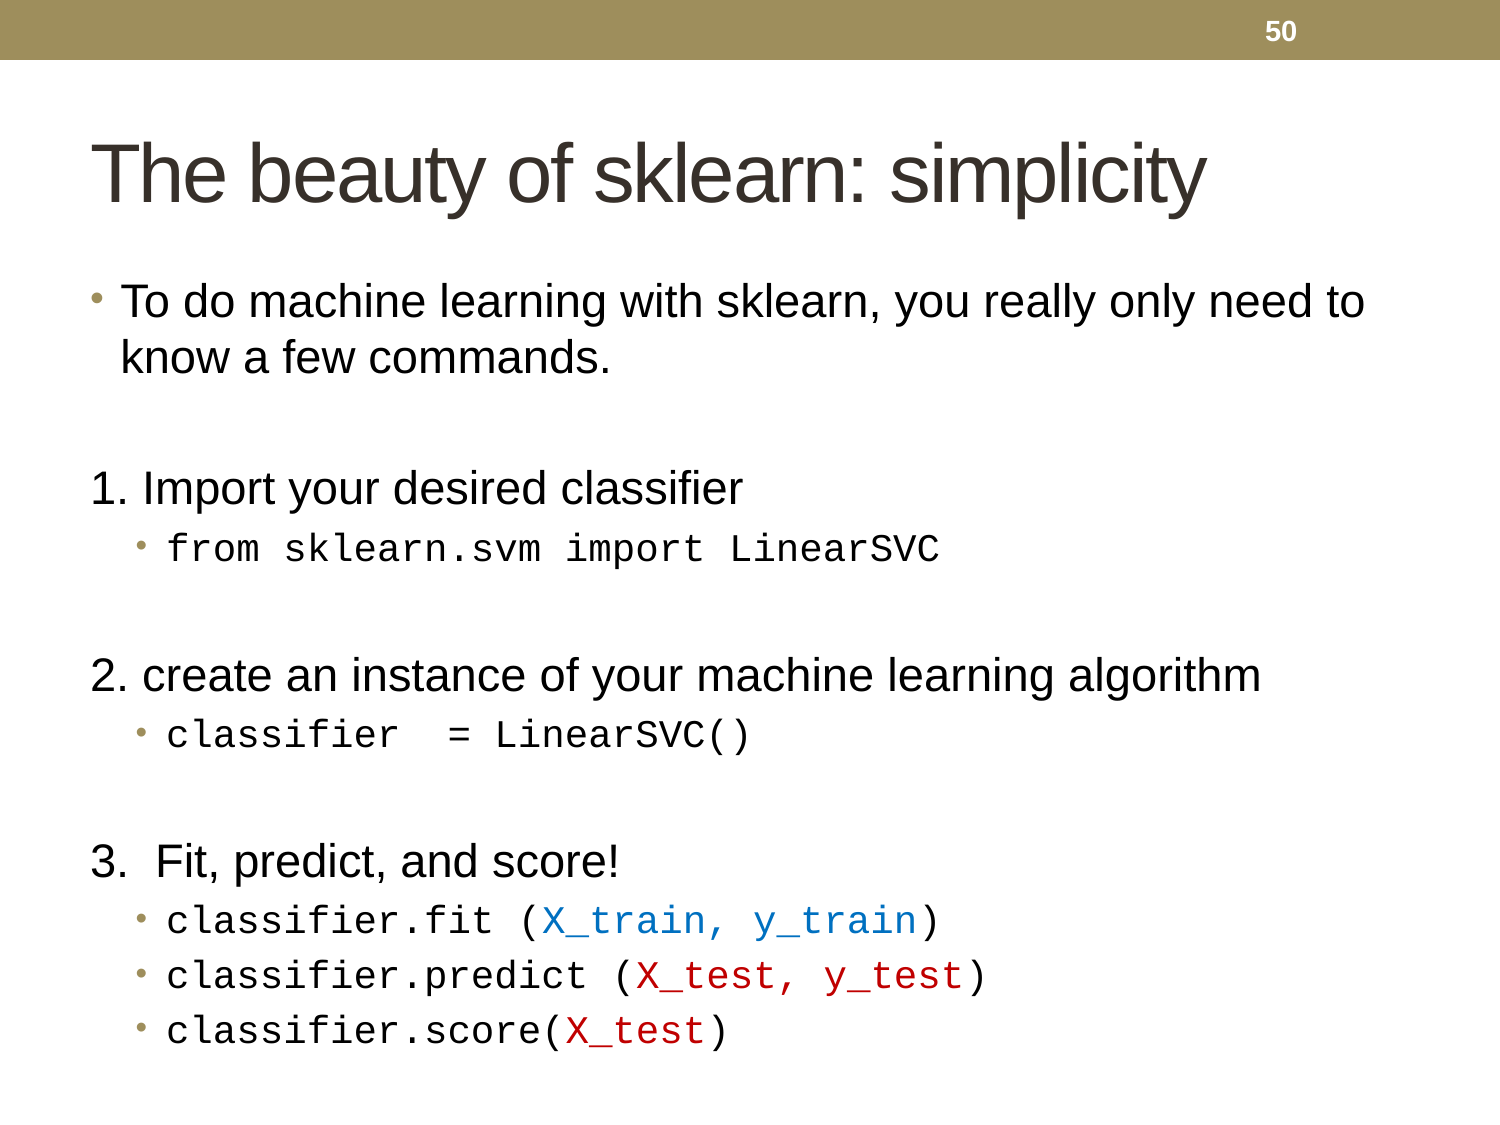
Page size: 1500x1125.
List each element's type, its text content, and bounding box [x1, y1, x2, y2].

slide_number 50 [1250, 3, 1425, 57]
title The beauty of sklearn: simplicity [75, 87, 1425, 250]
list To do machine learning with sklearn, you really only need to know a few commands. 1. Import your desired classifier from sklearn.svm import LinearSVC 2. create an instance of your machine learning algorithm classifier = LinearSVC() 3. Fit, predict, and score! classifier.fit (X_train, y_train) classifier.predict (X_test, y_test) classifier.score(X_test) [75, 262, 1425, 1063]
